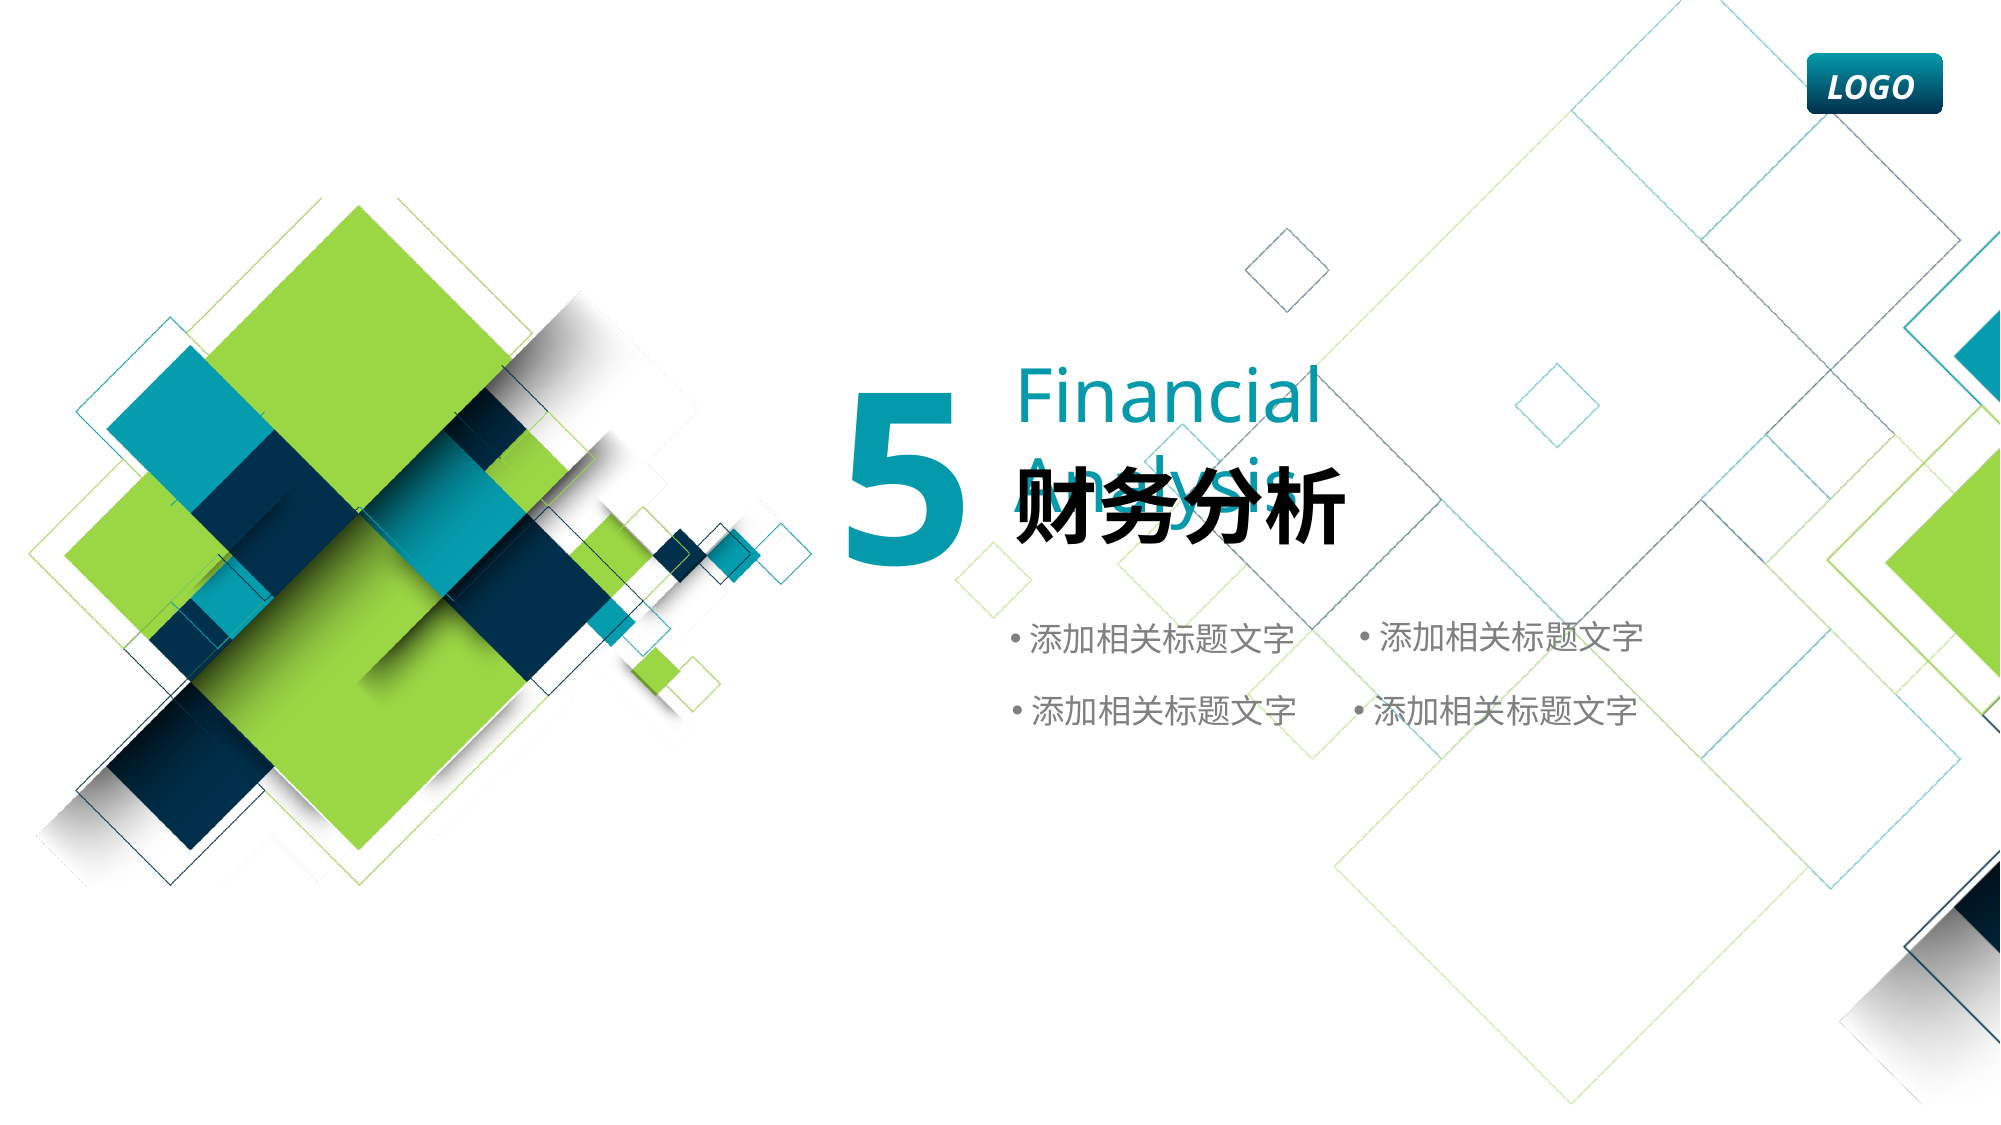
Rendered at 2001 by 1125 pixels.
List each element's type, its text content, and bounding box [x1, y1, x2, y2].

text_box 5 [934, 317, 954, 620]
picture [954, 0, 2000, 1105]
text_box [999, 340, 1630, 563]
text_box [1806, 52, 1944, 115]
picture [0, 198, 934, 887]
